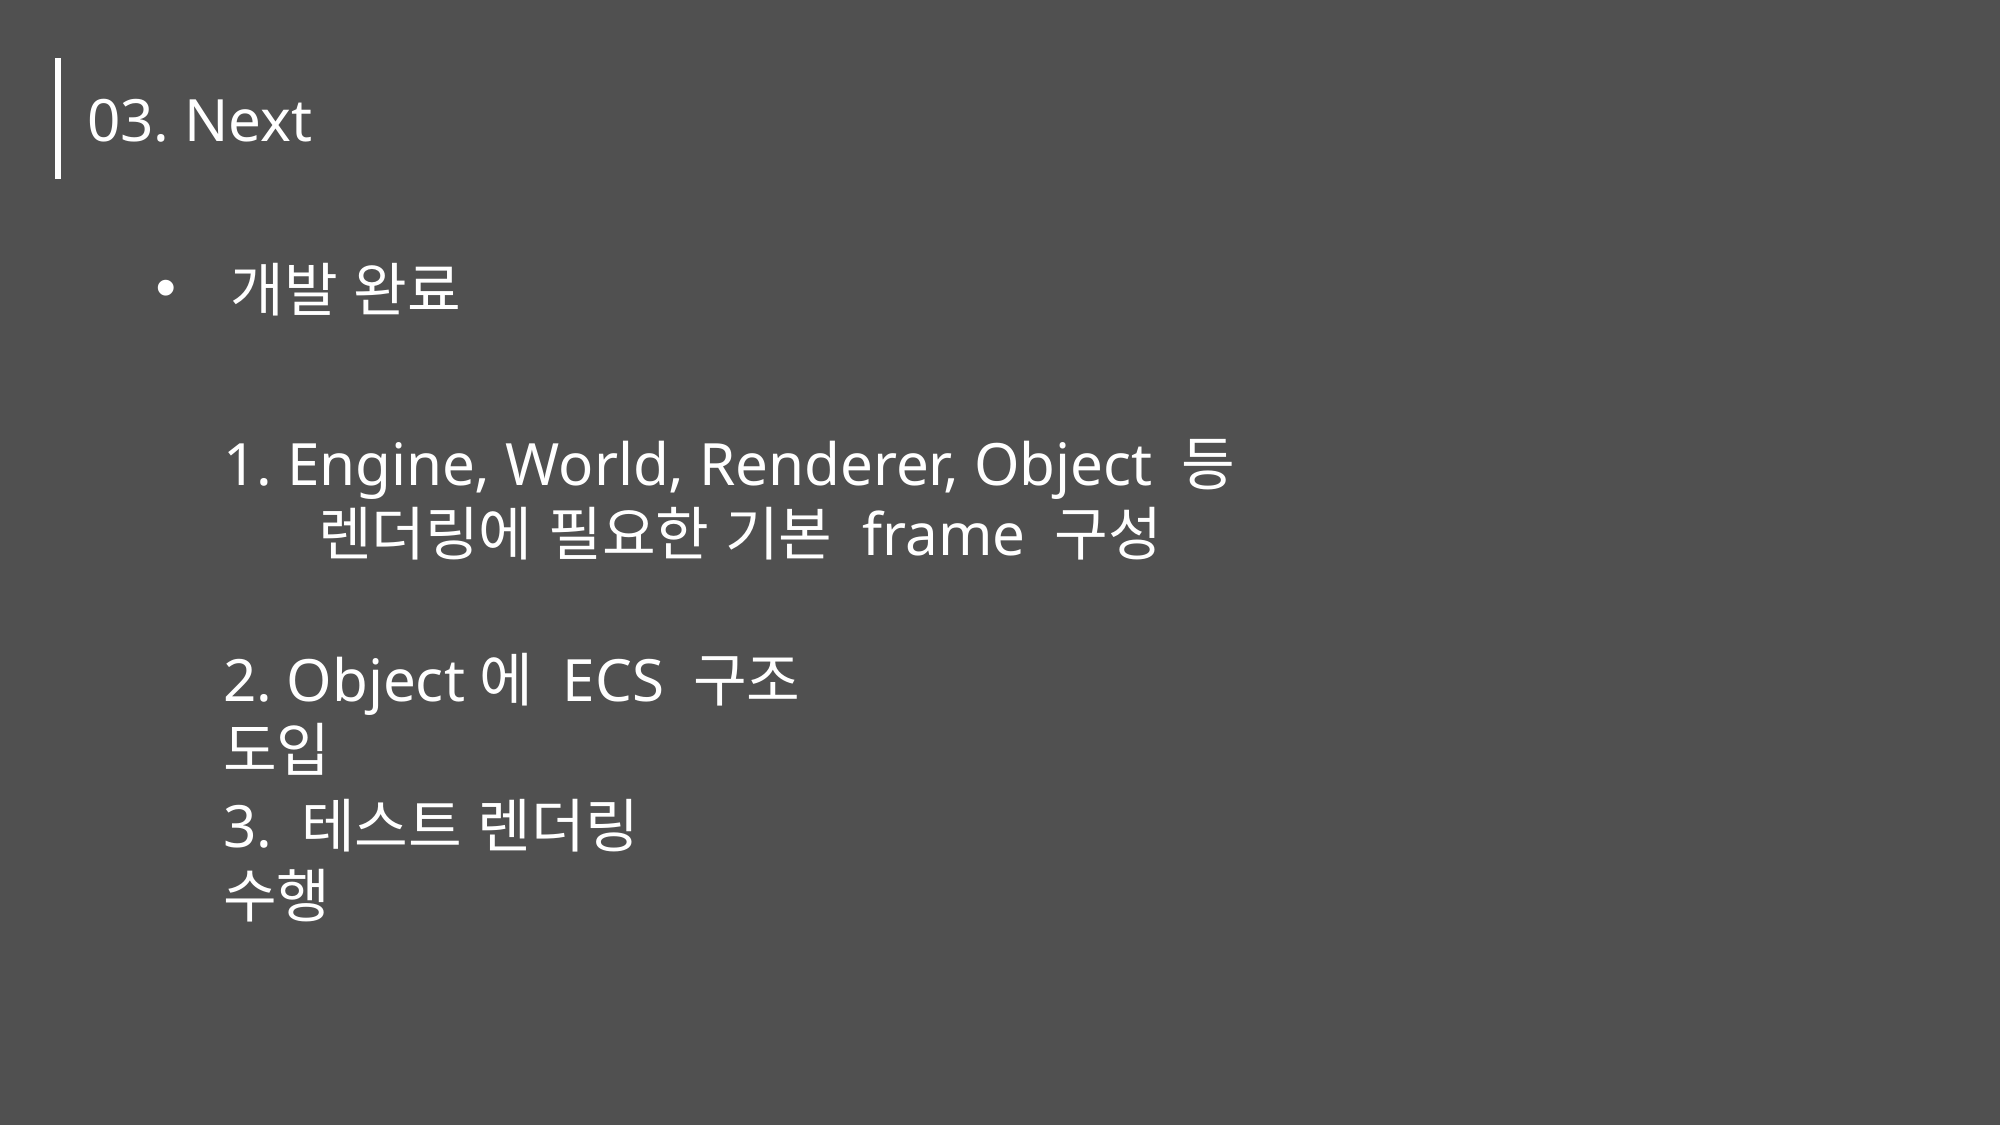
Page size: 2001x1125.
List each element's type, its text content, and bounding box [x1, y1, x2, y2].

text_box 1. Engine, World, Renderer, Object 등 렌더링에 필요한 기본 frame 구성 [208, 419, 1275, 575]
text_box 개발 완료 [140, 245, 484, 330]
text_box 2. Object에 ECS 구조 도입 [208, 635, 929, 791]
text_box 3. 테스트 렌더링 수행 [208, 781, 763, 937]
text_box 03. Next [72, 75, 345, 161]
